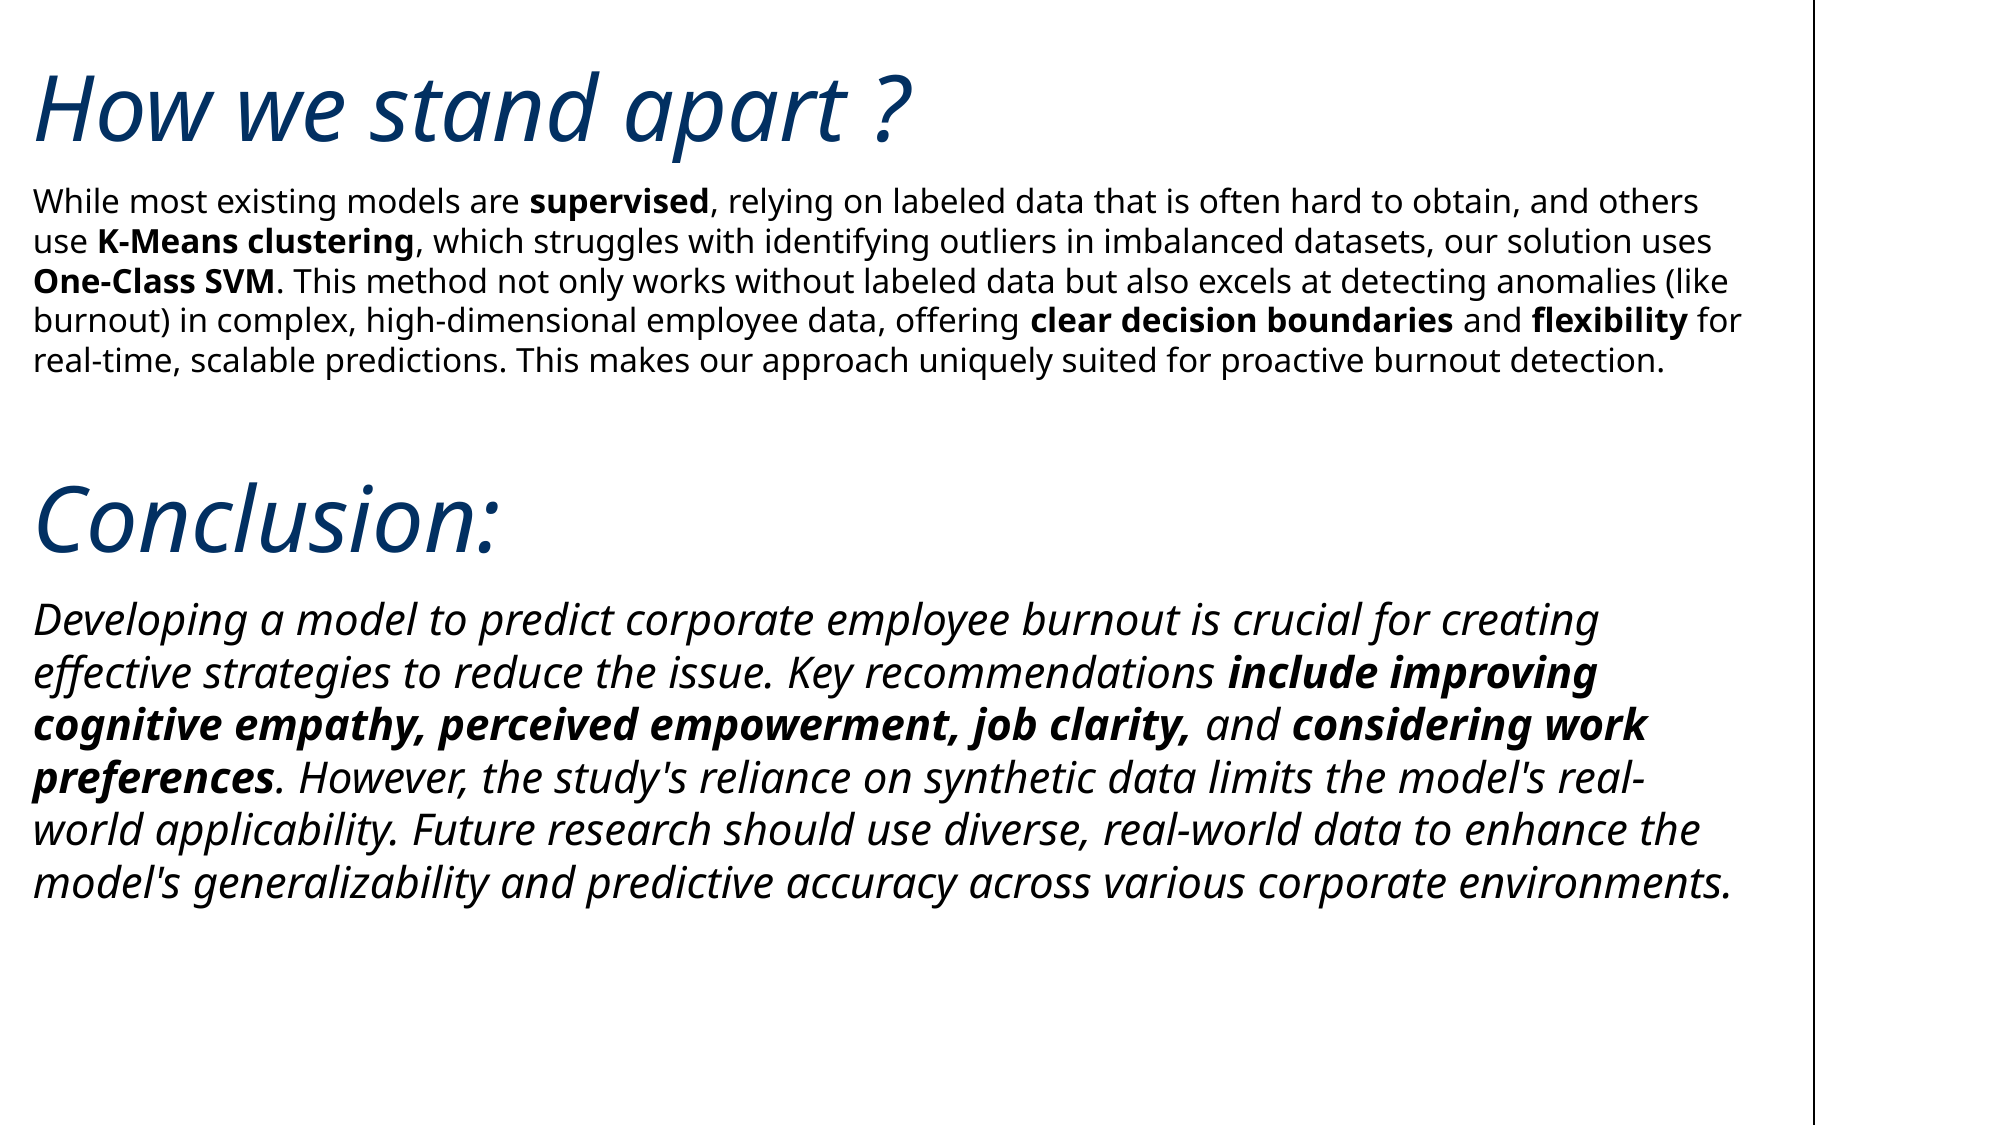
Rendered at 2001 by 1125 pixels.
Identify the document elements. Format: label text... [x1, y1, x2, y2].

list How we stand apart ? While most existing models are supervised, relying on labeled data that is often hard to obtain, and others use K-Means clustering, which struggles with identifying outliers in imbalanced datasets, our solution uses One-Class SVM. This method not only works without labeled data but also excels at detecting anomalies (like burnout) in complex, high-dimensional employee data, offering clear decision boundaries and flexibility for real-time, scalable predictions. This makes our approach uniquely suited for proactive burnout detection. Conclusion: Developing a model to predict corporate employee burnout is crucial for creating effective strategies to reduce the issue. Key recommendations include improving cognitive empathy, perceived empowerment, job clarity, and considering work preferences. However, the study's reliance on synthetic data limits the model's real-world applicability. Future research should use diverse, real-world data to enhance the model's generalizability and predictive accuracy across various corporate environments. [32, 41, 1749, 1125]
